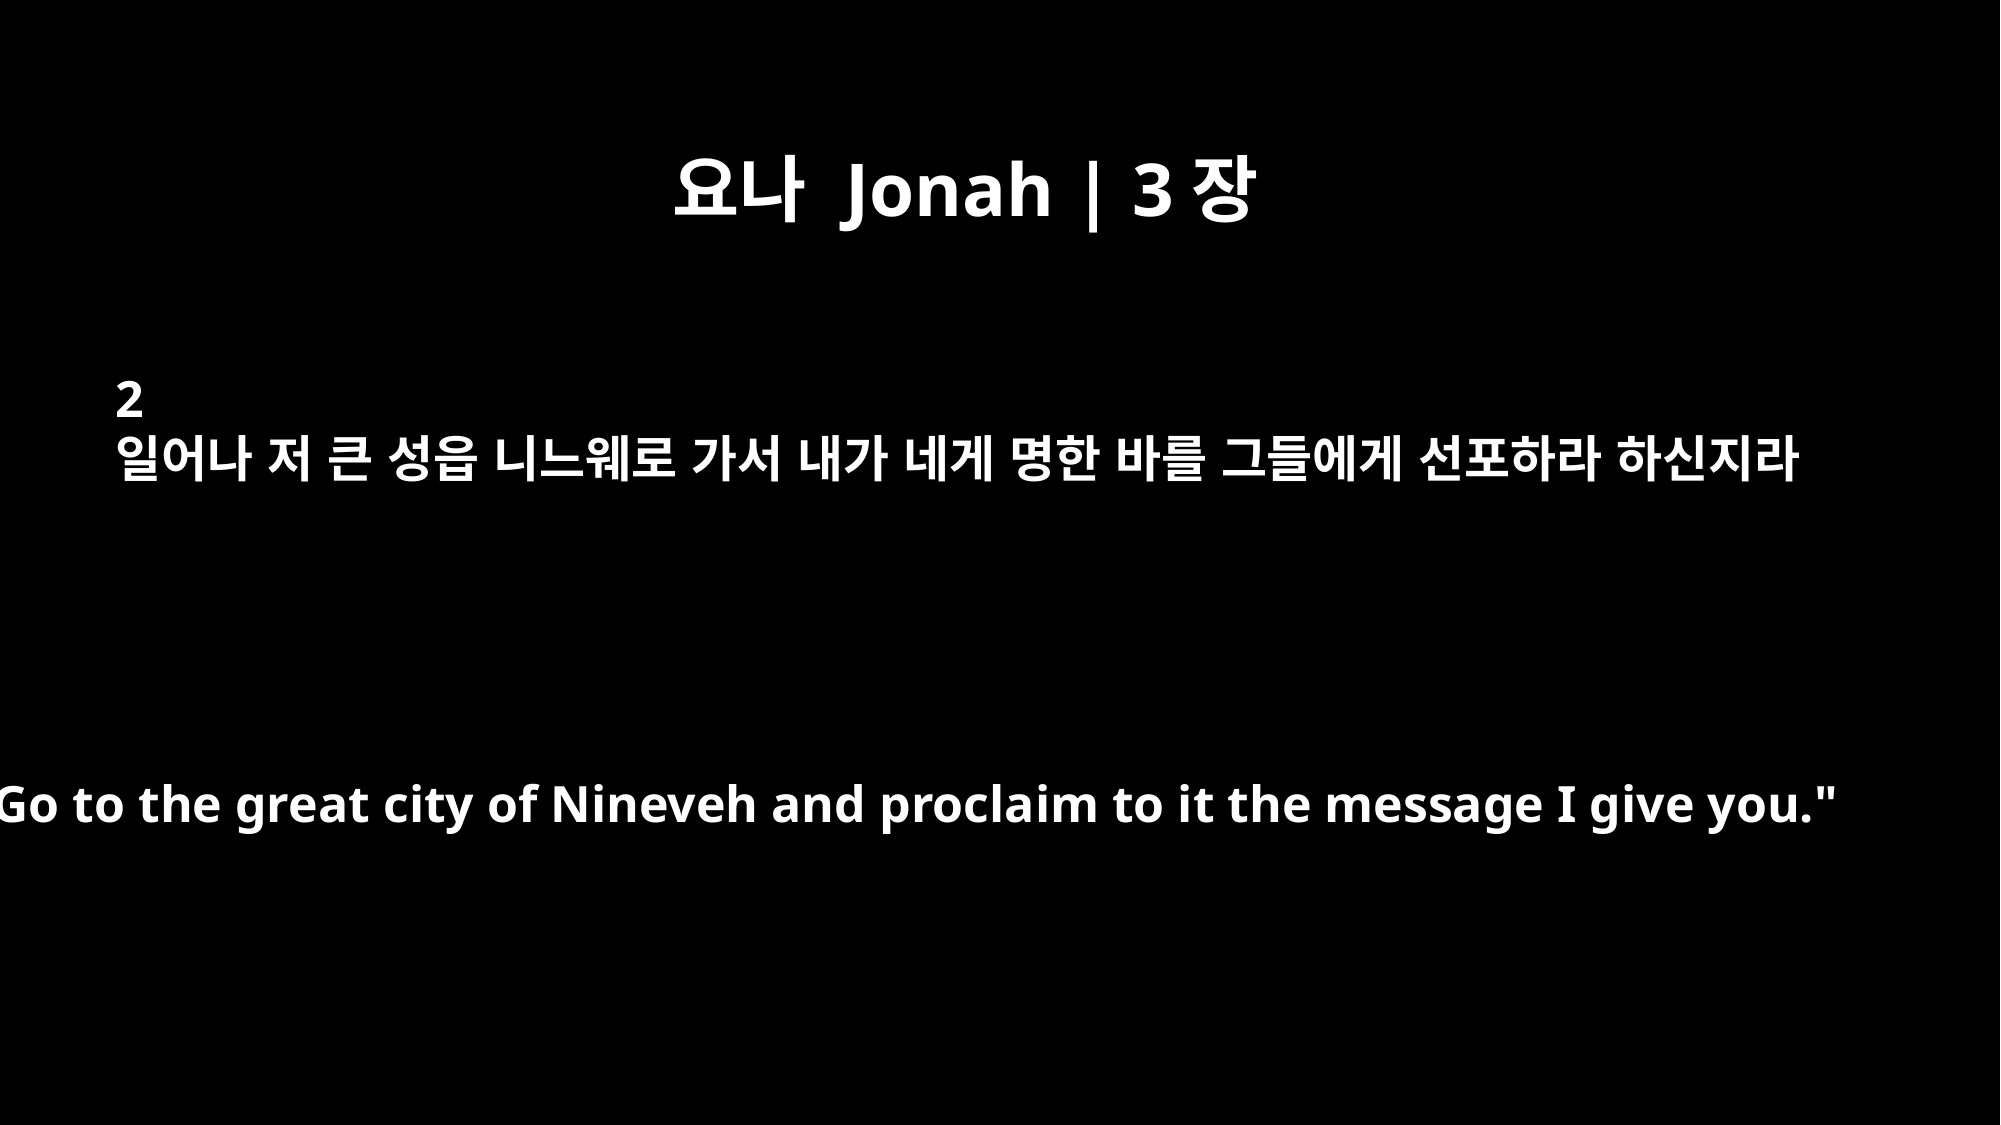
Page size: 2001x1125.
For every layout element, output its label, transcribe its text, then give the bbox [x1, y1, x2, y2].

text_box "Go to the great city of Nineveh and proclaim to it the message I give you." [0, 764, 1854, 840]
text_box 2 일어나 저 큰 성읍 니느웨로 가서 내가 네게 명한 바를 그들에게 선포하라 하신지라 [100, 359, 1817, 495]
text_box 요나 Jonah | 3장 [657, 136, 1275, 239]
